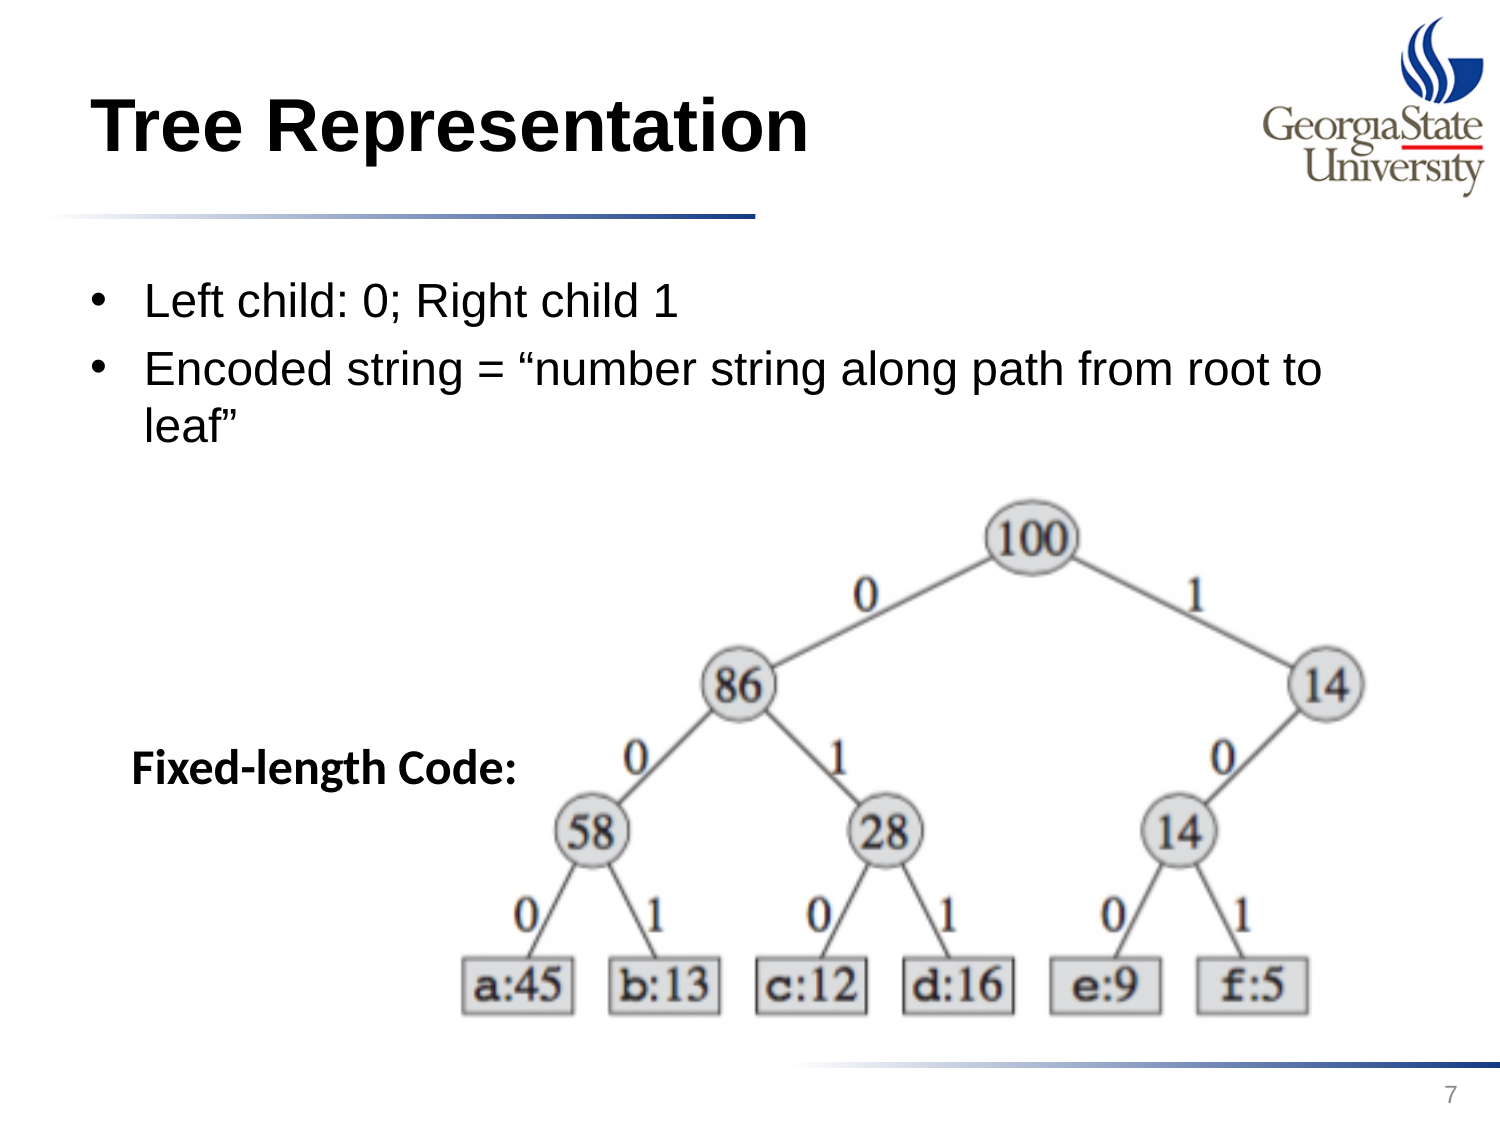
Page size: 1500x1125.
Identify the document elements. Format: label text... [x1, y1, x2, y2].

title Tree Representation [75, 27, 1234, 215]
list Left child: 0; Right child 1 Encoded string = “number string along path from root to leaf” [75, 262, 1425, 461]
slide_number 7 [1123, 1064, 1474, 1124]
picture [446, 481, 1379, 1038]
picture [1247, 0, 1500, 216]
text_box Fixed-length Code: [116, 727, 441, 802]
